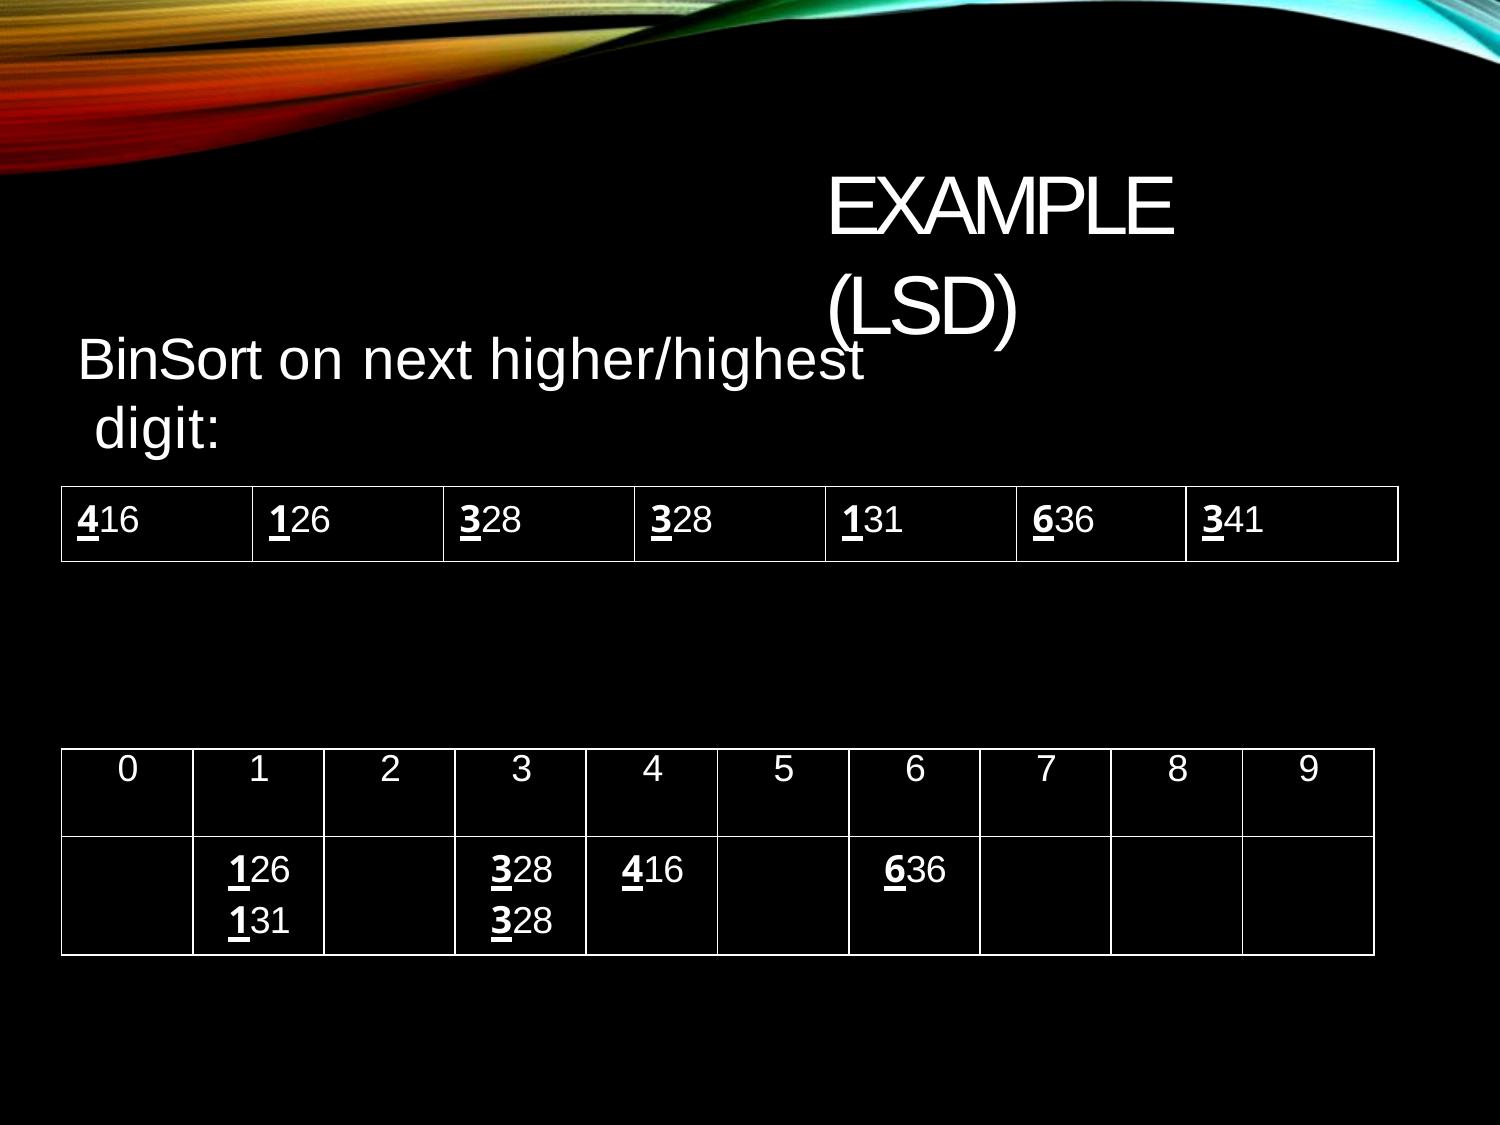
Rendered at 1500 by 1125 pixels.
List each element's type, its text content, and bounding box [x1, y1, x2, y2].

table_header 0 [62, 750, 192, 836]
table_header 1 [194, 750, 323, 836]
table_header 341 [1187, 487, 1397, 561]
table_cell [1112, 837, 1242, 954]
table_header 4 [587, 750, 717, 836]
picture [0, 0, 1500, 178]
table_cell [1243, 837, 1373, 954]
table_cell [325, 837, 454, 954]
table_header 8 [1112, 750, 1242, 836]
table_header 5 [718, 750, 848, 836]
table_header 126 [253, 487, 443, 561]
table_header 636 [1017, 487, 1185, 561]
table_header 6 [850, 750, 979, 836]
table_header 328 [444, 487, 634, 561]
table_header 416 [62, 487, 252, 561]
table_header 131 [826, 487, 1016, 561]
table_cell 126 131 [194, 837, 323, 954]
table_header 9 [1243, 750, 1373, 836]
title EXAMPLE (LSD) [109, 149, 1391, 352]
table_cell 416 [587, 837, 717, 954]
table_cell 636 [850, 837, 979, 954]
table_header 7 [981, 750, 1110, 836]
table_header 328 [635, 487, 825, 561]
table_cell [718, 837, 848, 954]
table_header 2 [325, 750, 454, 836]
table_cell [981, 837, 1110, 954]
text_box BinSort on next higher/highest digit: [75, 318, 868, 461]
table_header 3 [456, 750, 585, 836]
table_cell 328 328 [456, 837, 585, 954]
table_cell [62, 837, 192, 954]
